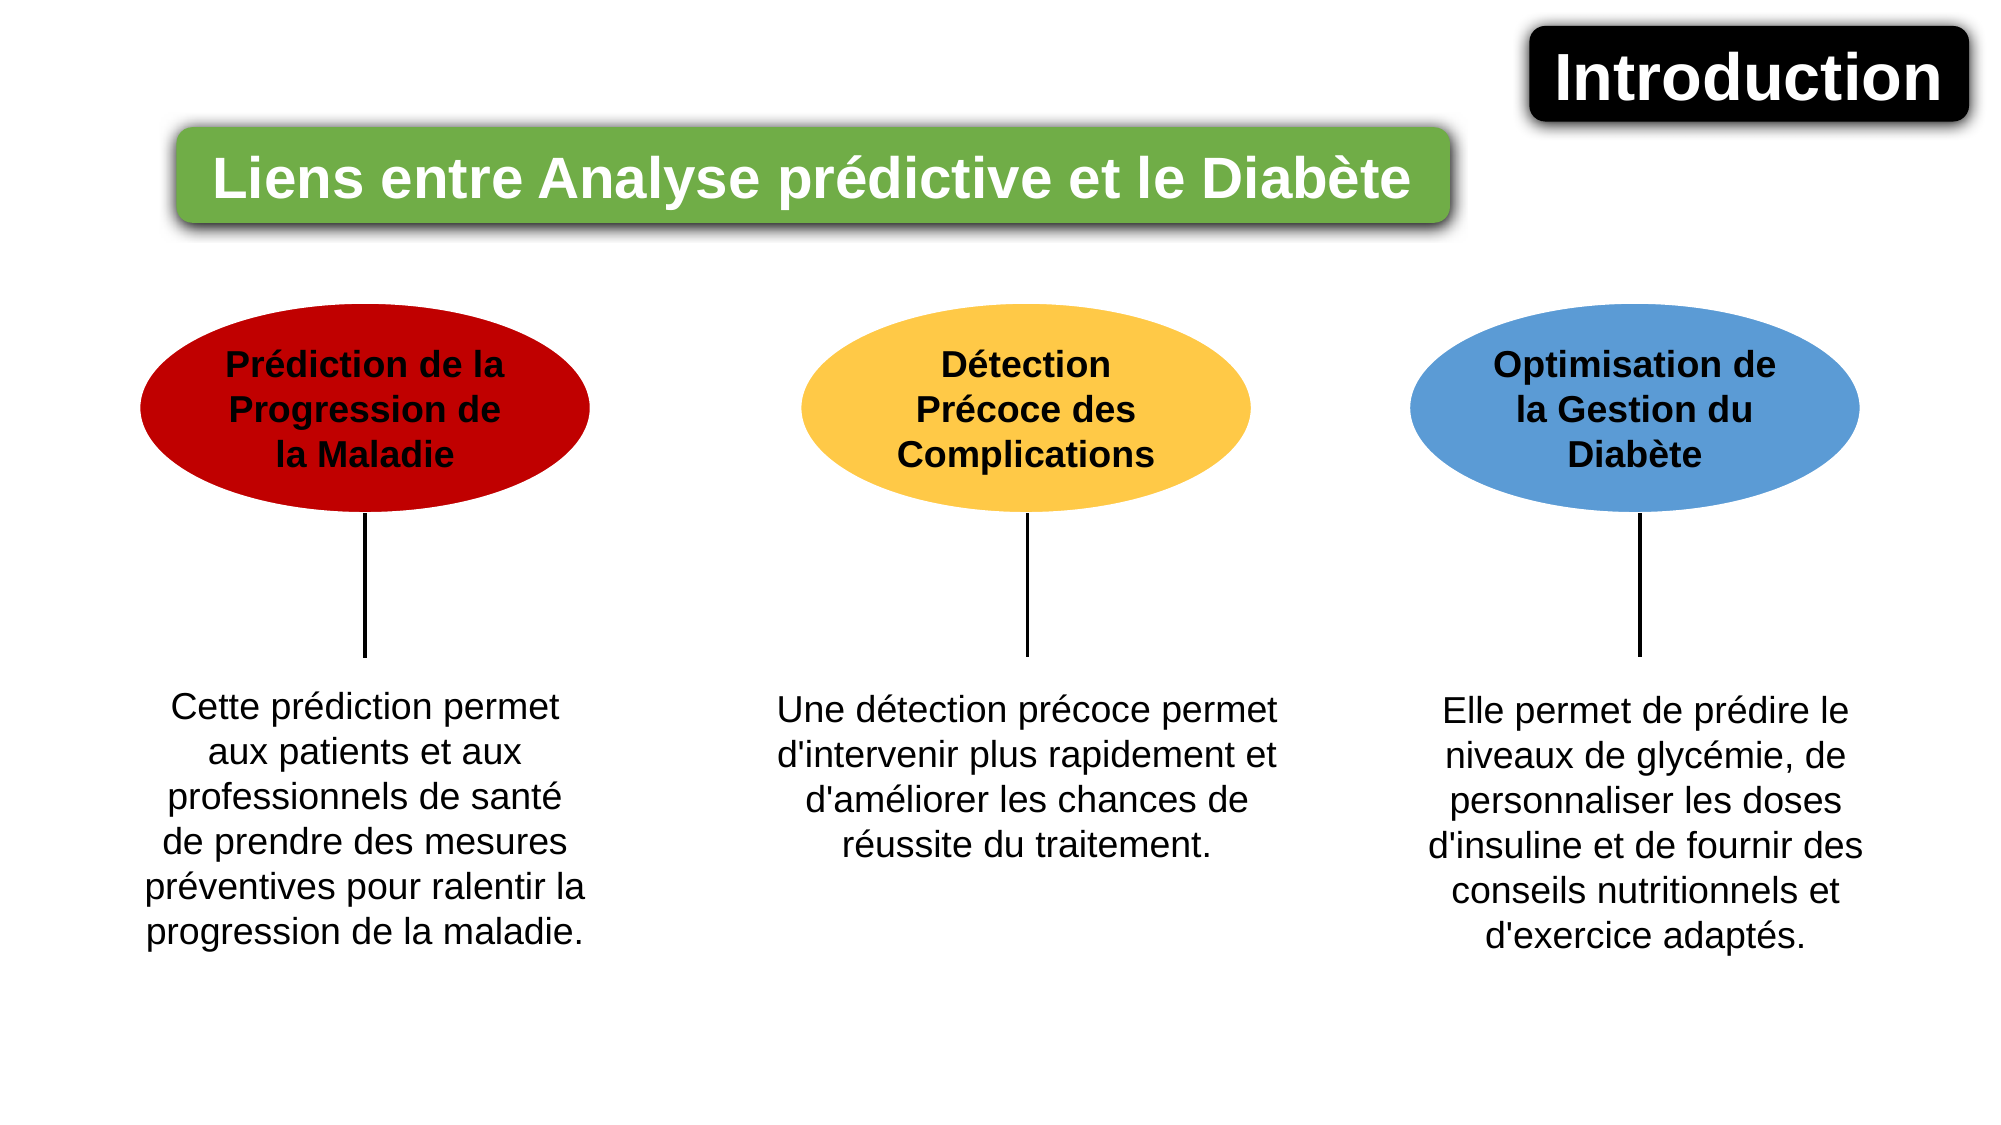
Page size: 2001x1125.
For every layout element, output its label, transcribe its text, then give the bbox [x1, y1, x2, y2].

text_box Introduction [1528, 24, 1971, 123]
text_box Détection Précoce des Complications [799, 301, 1253, 515]
text_box Optimisation de la Gestion du Diabète [1408, 301, 1862, 515]
text_box Elle permet de prédire les Elle permet de prédire le niveaux de glycémie, de personnaliser les doses d'insuline et de fournir des conseils nutritionnels et d'exercice adaptés. [1408, 696, 1884, 902]
text_box Prédiction de la Progression de la Maladie [138, 301, 592, 515]
text_box Cette prédiction permet aux patients et aux professionnels de santé de prendre des mesures préventives pour ralentir la progression de la maladie. [127, 672, 603, 962]
text_box Liens entre Analyse prédictive et le Diabète [175, 126, 1452, 224]
text_box Une détection précoce permet d'intervenir plus rapidement et d'améliorer les chances de réussite du traitement. [751, 672, 1303, 878]
